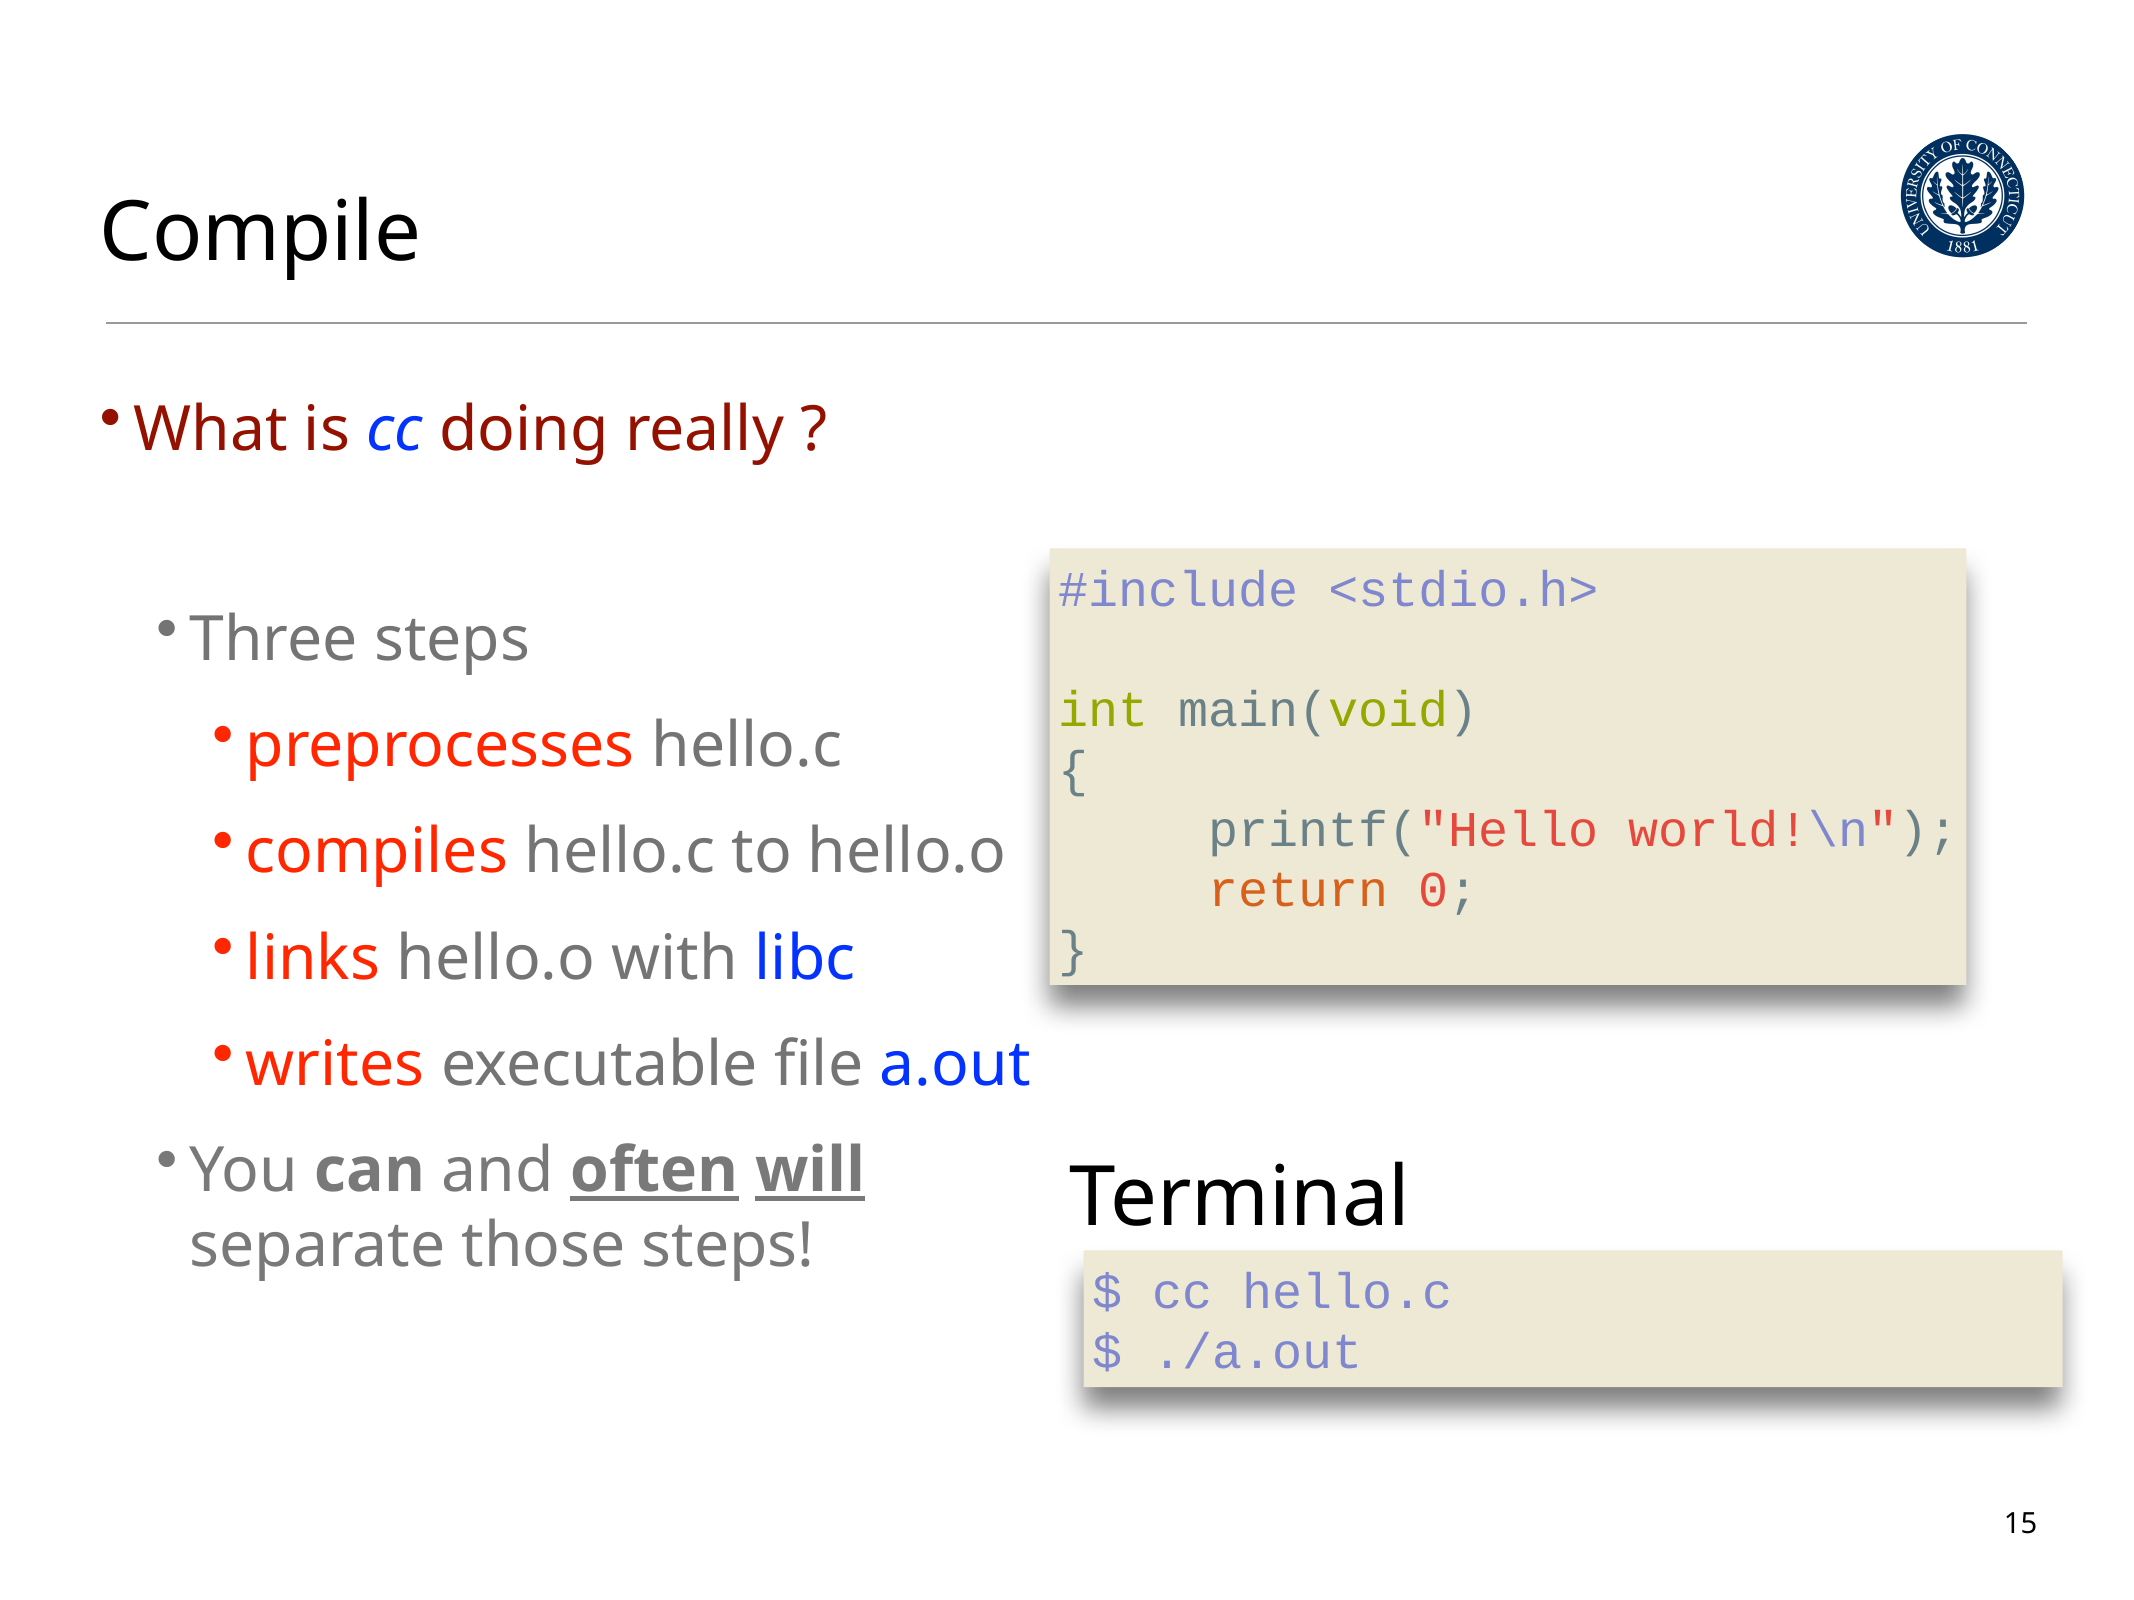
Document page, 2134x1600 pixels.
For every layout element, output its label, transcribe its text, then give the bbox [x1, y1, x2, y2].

list What is cc doing really ? Three steps preprocesses hello.c compiles hello.c to hello.o links hello.o with libc writes executable file a.out You can and often will separate those steps! [93, 380, 1186, 1461]
slide_number 15 [1996, 1497, 2045, 1544]
title Compile [93, 53, 2041, 284]
text_box #include <stdio.h> int main(void) { printf("Hello world!\n"); return 0; } [1049, 548, 1967, 985]
text_box $ cc hello.c $ ./a.out [1083, 1250, 2063, 1388]
text_box Terminal [1061, 1134, 1419, 1251]
picture [1900, 133, 2025, 259]
